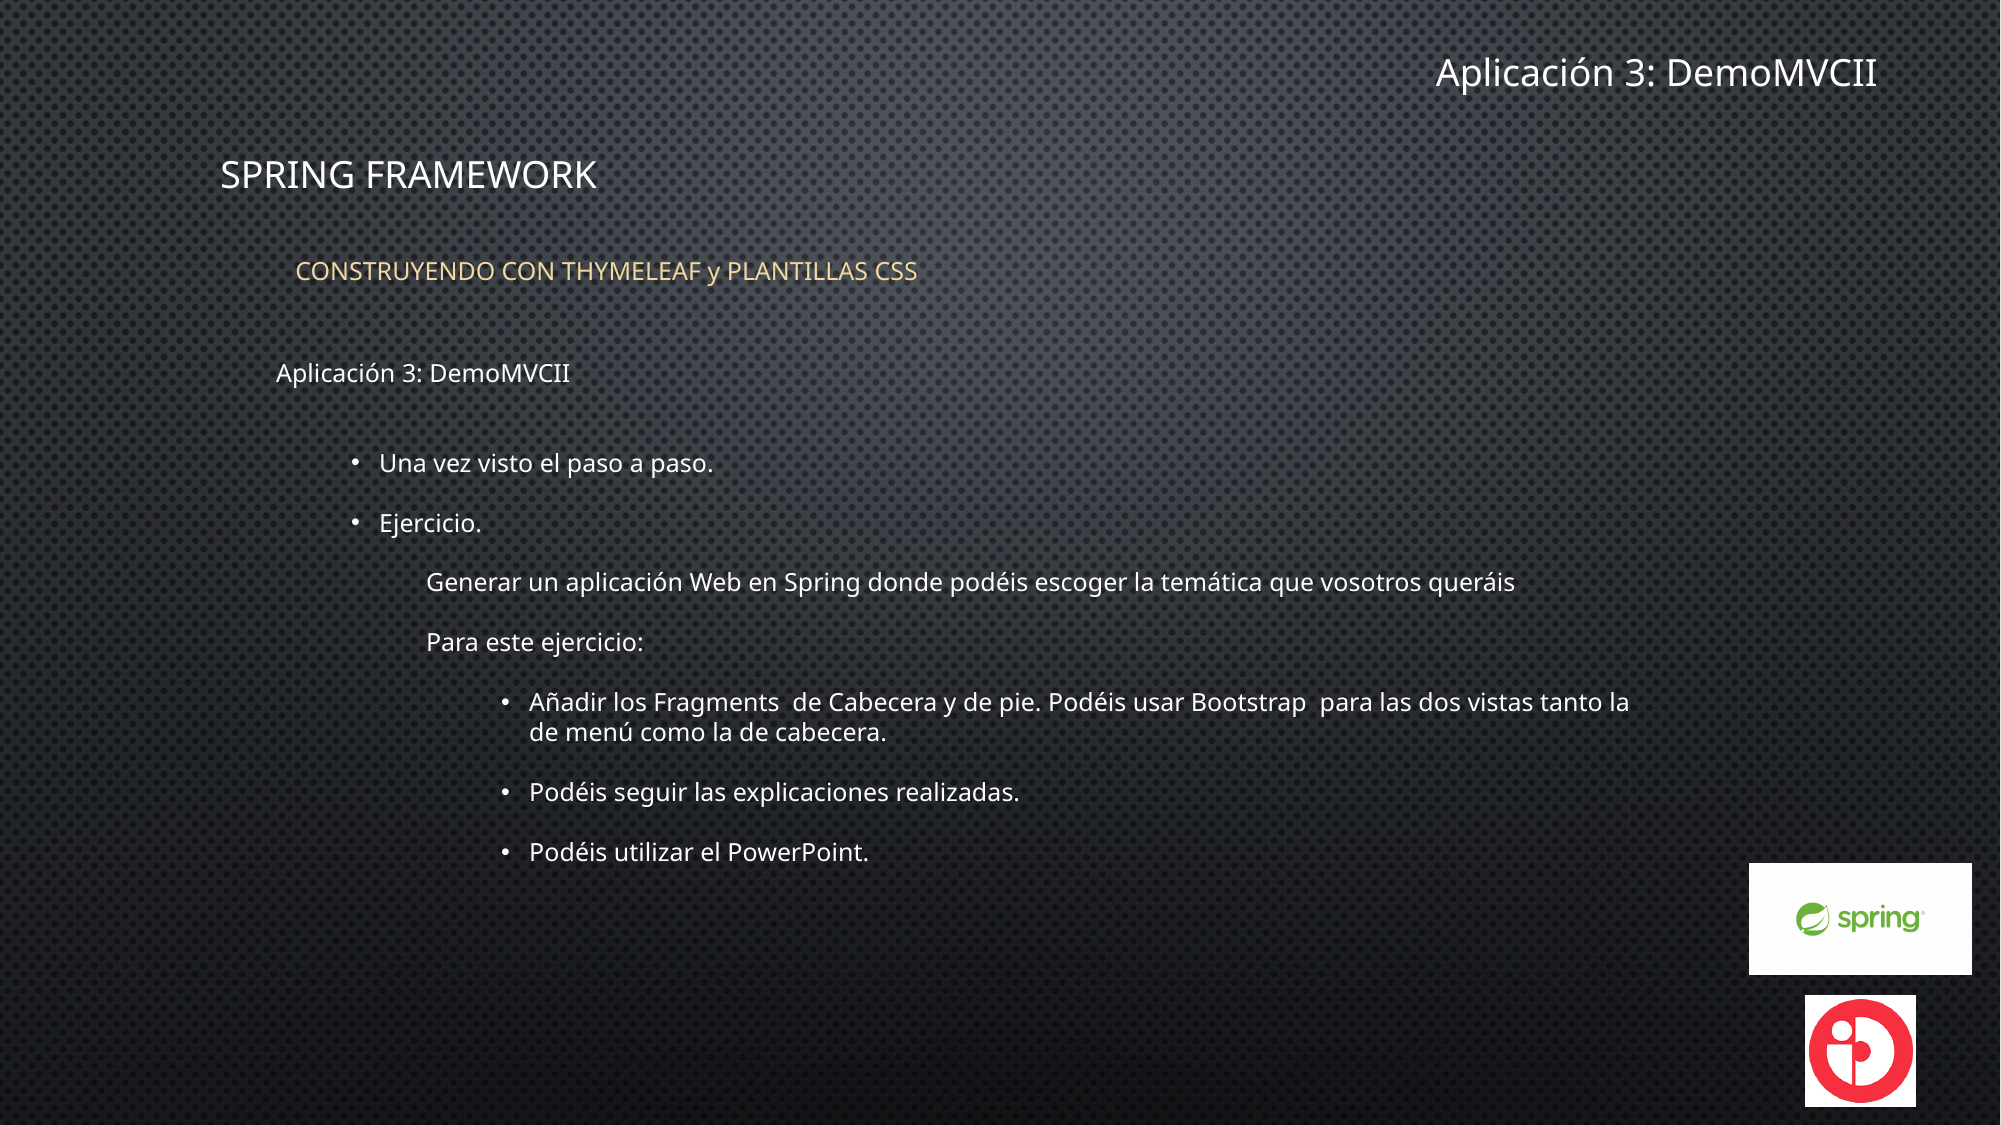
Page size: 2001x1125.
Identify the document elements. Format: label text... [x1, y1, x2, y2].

text_box Aplicación 3: DemoMVCII Una vez visto el paso a paso. Ejercicio. Generar un aplicación Web en Spring donde podéis escoger la temática que vosotros queráis Para este ejercicio: Añadir los Fragments de Cabecera y de pie. Podéis usar Bootstrap para las dos vistas tanto la de menú como la de cabecera. Podéis seguir las explicaciones realizadas. Podéis utilizar el PowerPoint. [186, 320, 1676, 1125]
text_box Aplicación 3: DemoMVCII [1345, 41, 2000, 102]
text_box SPRING FRAMEWORK CONSTRUYENDO CON THYMELEAF y PLANTILLAS CSS [205, 143, 1696, 473]
picture [1804, 995, 1917, 1107]
picture [1749, 863, 1972, 975]
